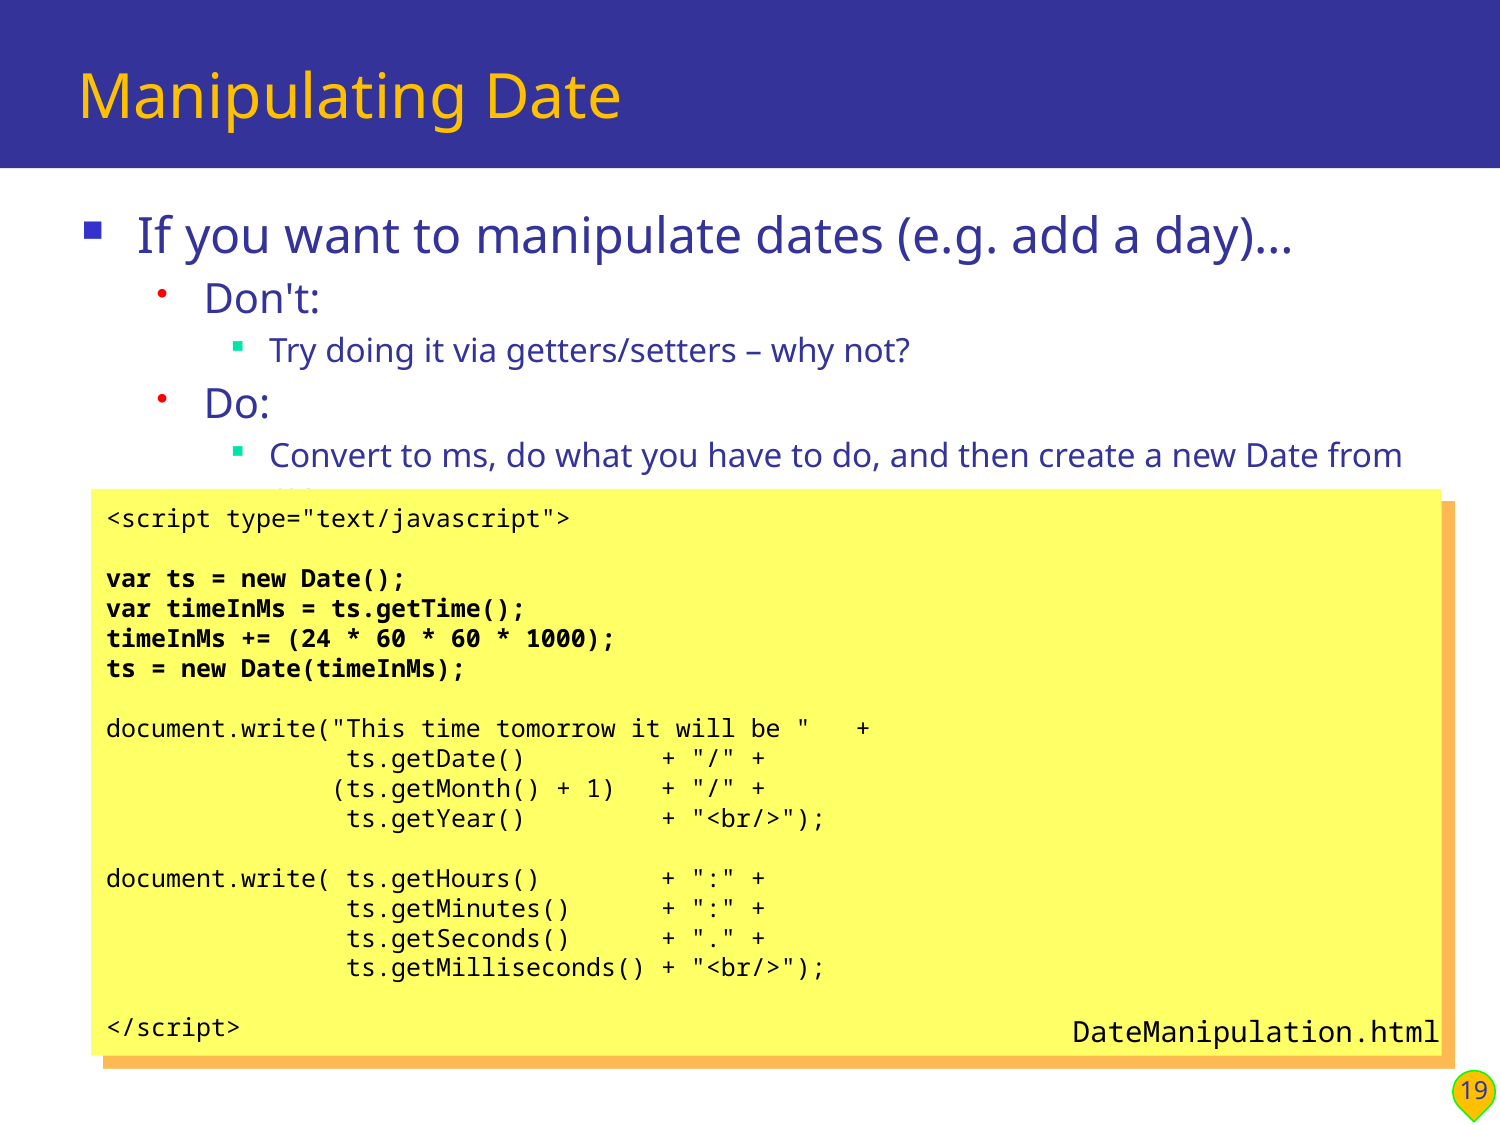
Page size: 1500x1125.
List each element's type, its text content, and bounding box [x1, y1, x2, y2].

text_box <script type="text/javascript"> var ts = new Date(); var timeInMs = ts.getTime(); timeInMs += (24 * 60 * 60 * 1000); ts = new Date(timeInMs); document.write("This time tomorrow it will be " + ts.getDate() + "/" + (ts.getMonth() + 1) + "/" + ts.getYear() + "<br/>"); document.write( ts.getHours() + ":" + ts.getMinutes() + ":" + ts.getSeconds() + "." + ts.getMilliseconds() + "<br/>"); </script> [91, 488, 1442, 1056]
text_box DateManipulation.html [1057, 1006, 1456, 1056]
footer 19 [1430, 1040, 1500, 1117]
list If you want to manipulate dates (e.g. add a day)… Don't: Try doing it via getters/setters – why not? Do: Convert to ms, do what you have to do, and then create a new Date from ms [66, 196, 1459, 1006]
title Manipulating Date [62, 24, 1465, 139]
